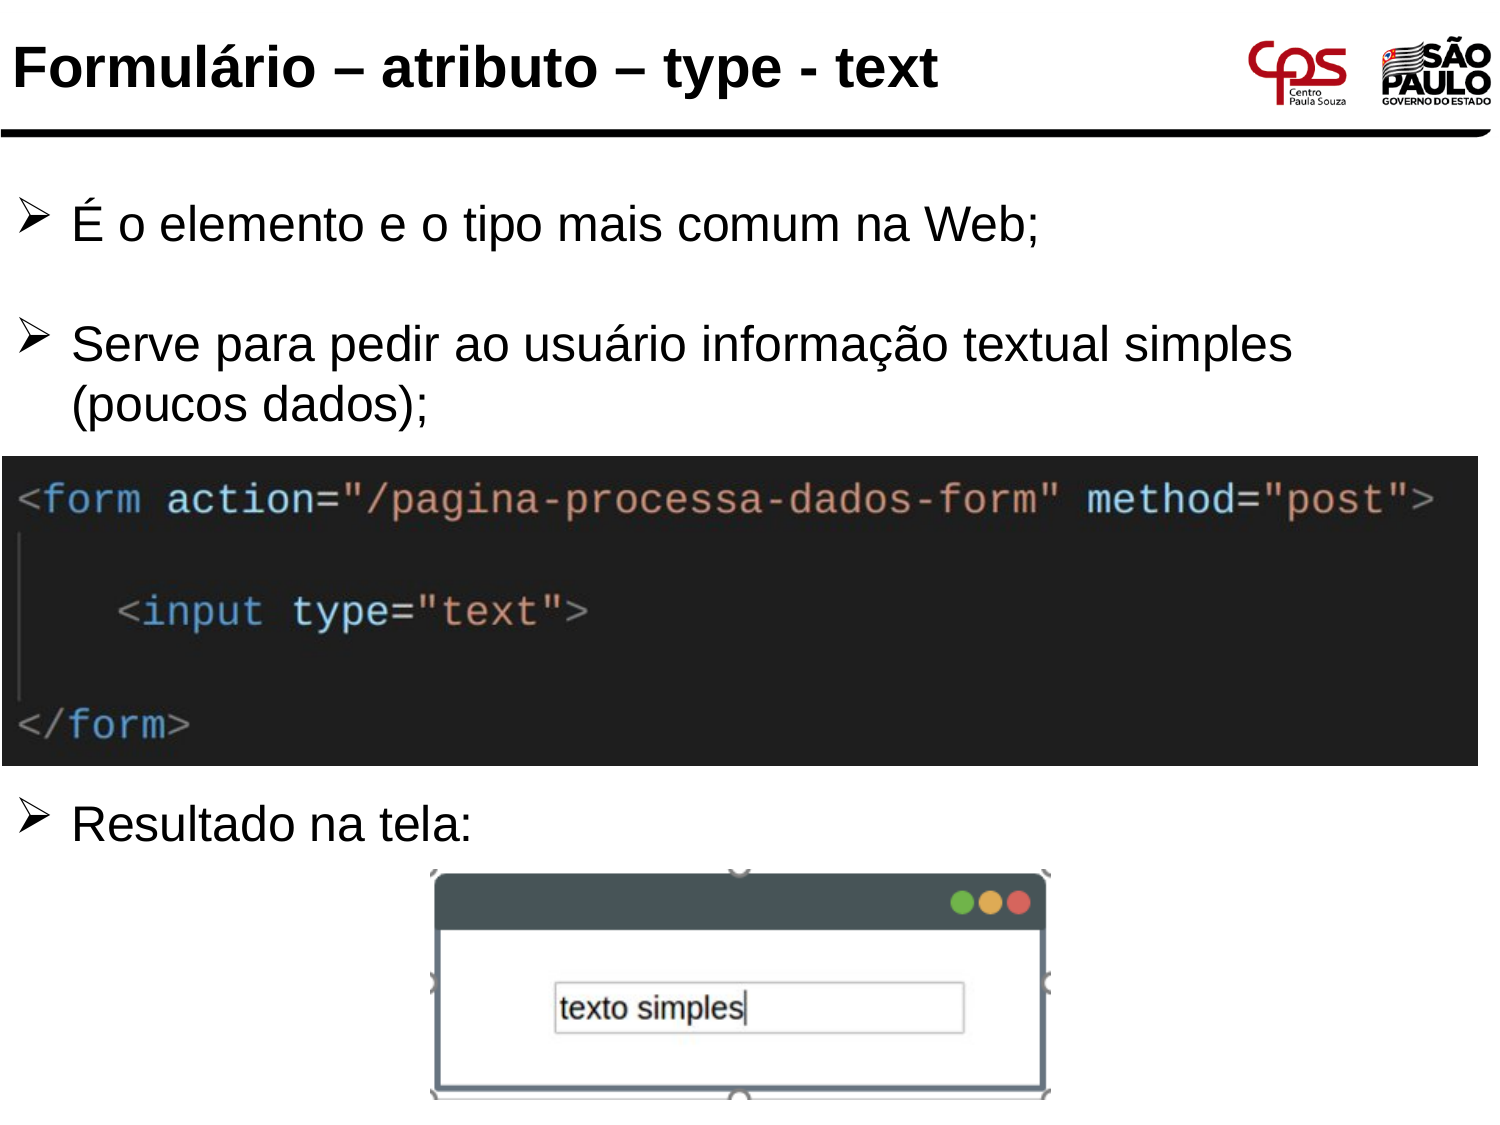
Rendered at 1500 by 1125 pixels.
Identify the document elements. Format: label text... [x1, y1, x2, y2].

picture [0, 0, 1499, 152]
title Formulário – atributo – type - text [0, 9, 1220, 119]
picture [429, 869, 1051, 1100]
text_box É o elemento e o tipo mais comum na Web​; Serve para pedir ao usuário informação textual simples (poucos dados); Resultado na tela: [0, 184, 1500, 860]
picture [2, 455, 1479, 766]
